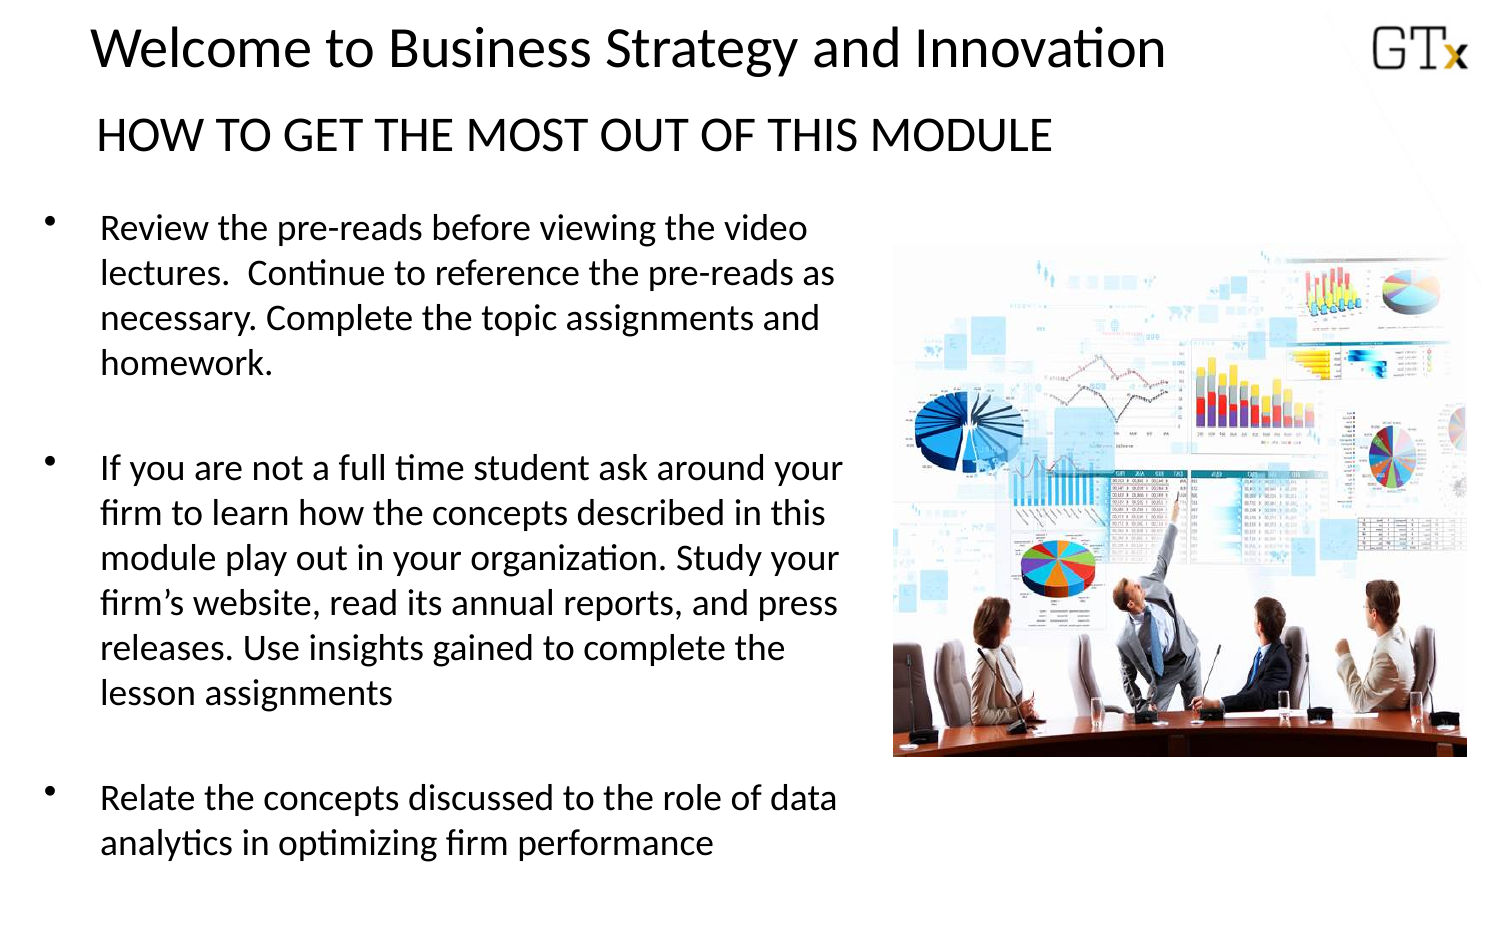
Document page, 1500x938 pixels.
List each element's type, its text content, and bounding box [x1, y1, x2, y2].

text_box HOW TO GET THE MOST OUT OF THIS MODULE [81, 93, 1069, 169]
picture [0, 0, 1500, 757]
list Review the pre-reads before viewing the video lectures. Continue to reference the pre-reads as necessary. Complete the topic assignments and homework. If you are not a full time student ask around your firm to learn how the concepts described in this module play out in your organization. Study your firm’s website, read its annual reports, and press releases. Use insights gained to complete the lesson assignments Relate the concepts discussed to the role of data analytics in optimizing firm performance [28, 195, 892, 759]
title Welcome to Business Strategy and Innovation [75, 2, 1263, 86]
